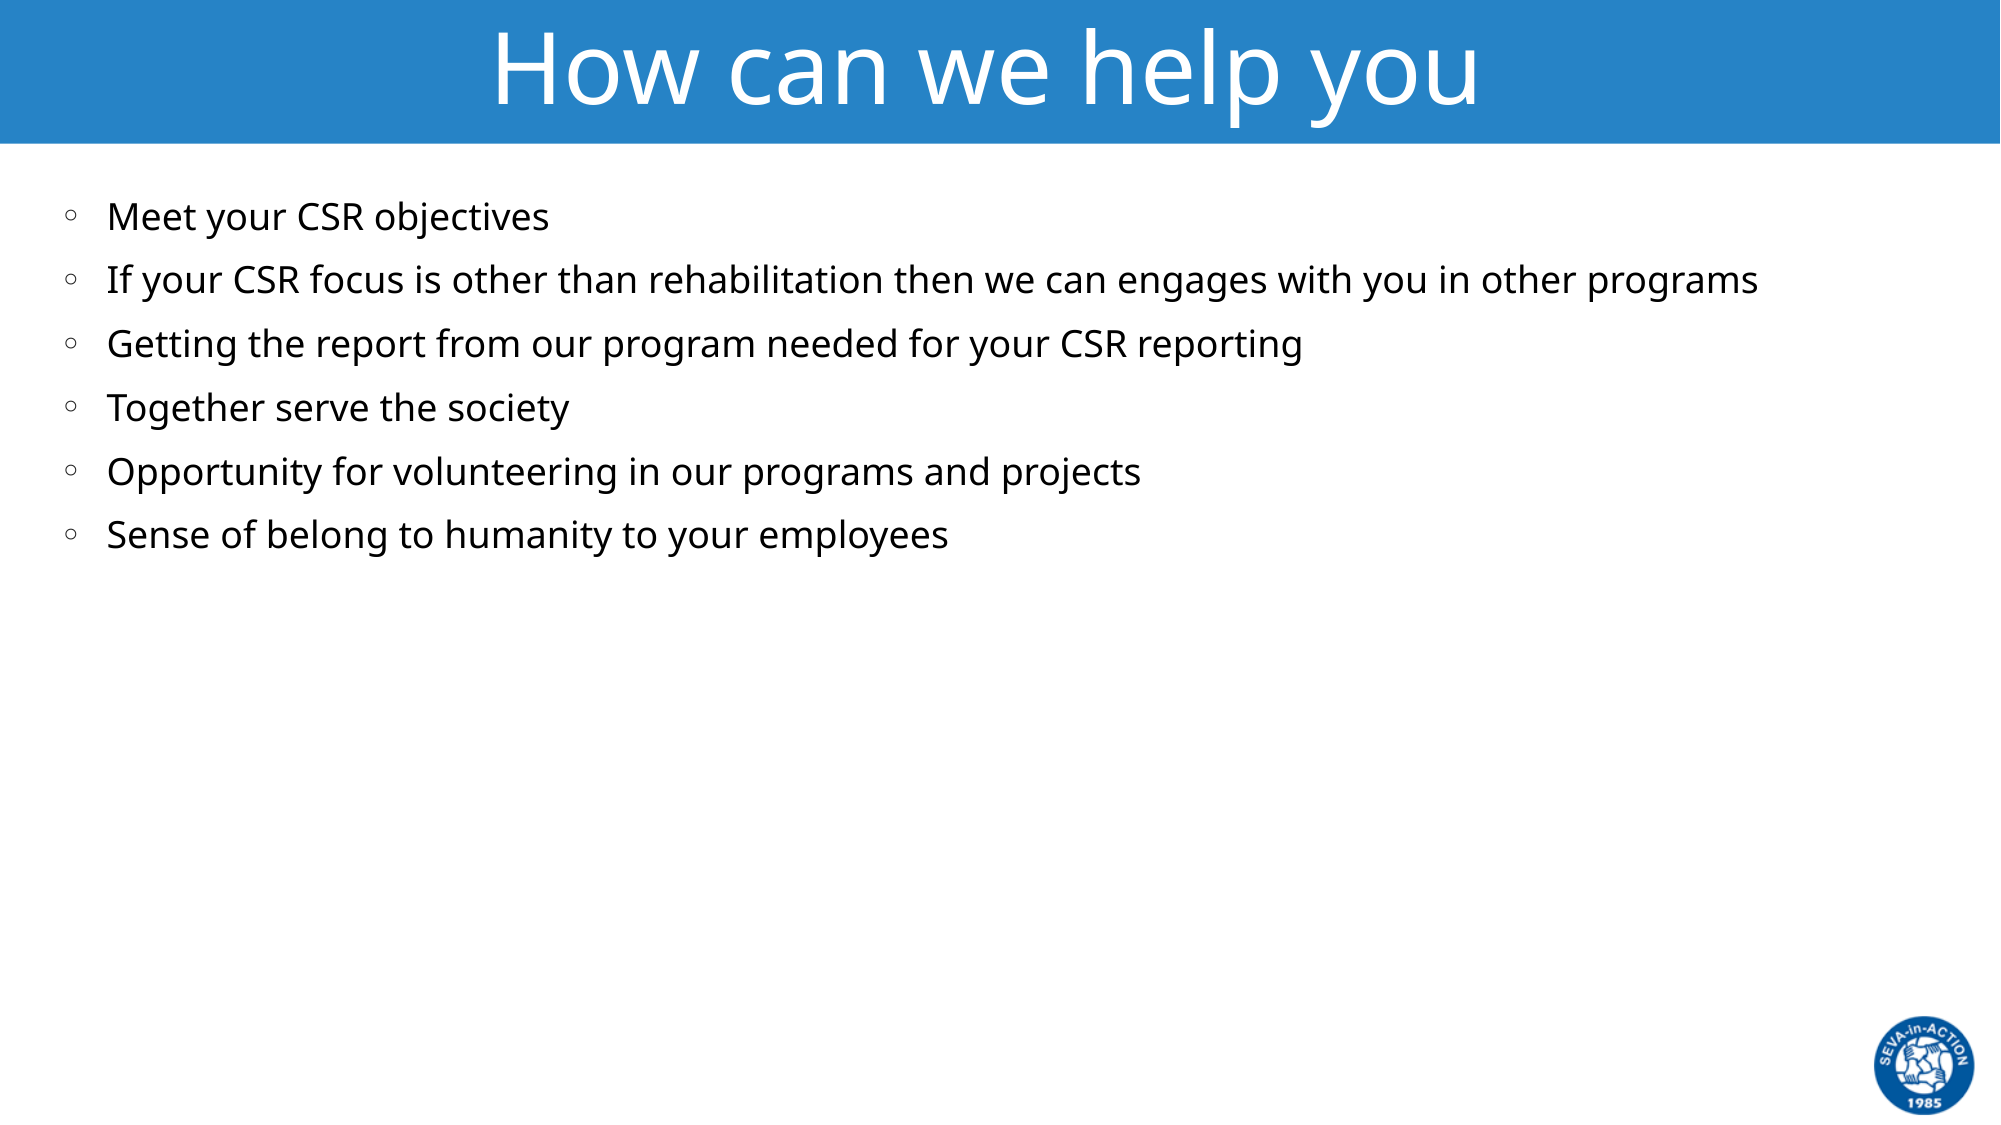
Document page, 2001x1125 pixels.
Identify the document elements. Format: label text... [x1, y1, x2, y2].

list Meet your CSR objectives If your CSR focus is other than rehabilitation then we can engages with you in other programs Getting the report from our program needed for your CSR reporting Together serve the society Opportunity for volunteering in our programs and projects Sense of belong to humanity to your employees [26, 177, 1980, 1001]
picture [1865, 1011, 1984, 1123]
title How can we help you [0, 0, 2000, 144]
